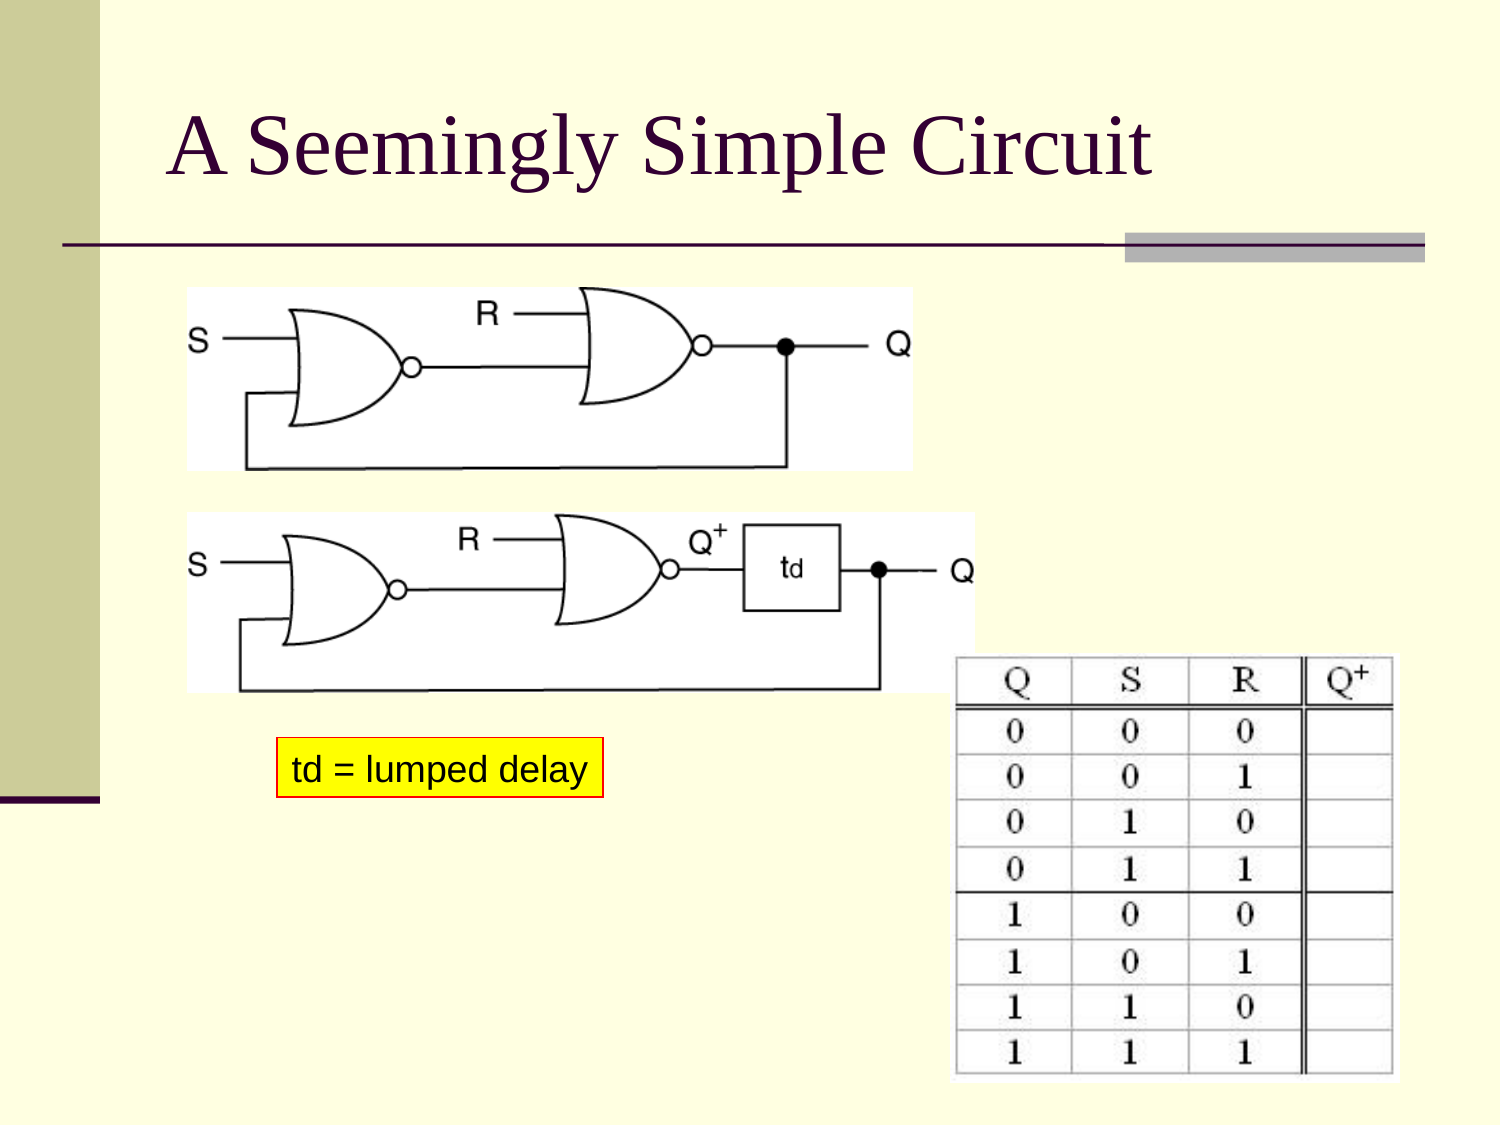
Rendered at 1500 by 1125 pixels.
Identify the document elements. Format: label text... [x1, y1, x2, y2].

picture [187, 287, 913, 472]
picture [187, 512, 1401, 1083]
title A Seemingly Simple Circuit [150, 45, 1425, 234]
text_box td = lumped delay [276, 737, 604, 798]
